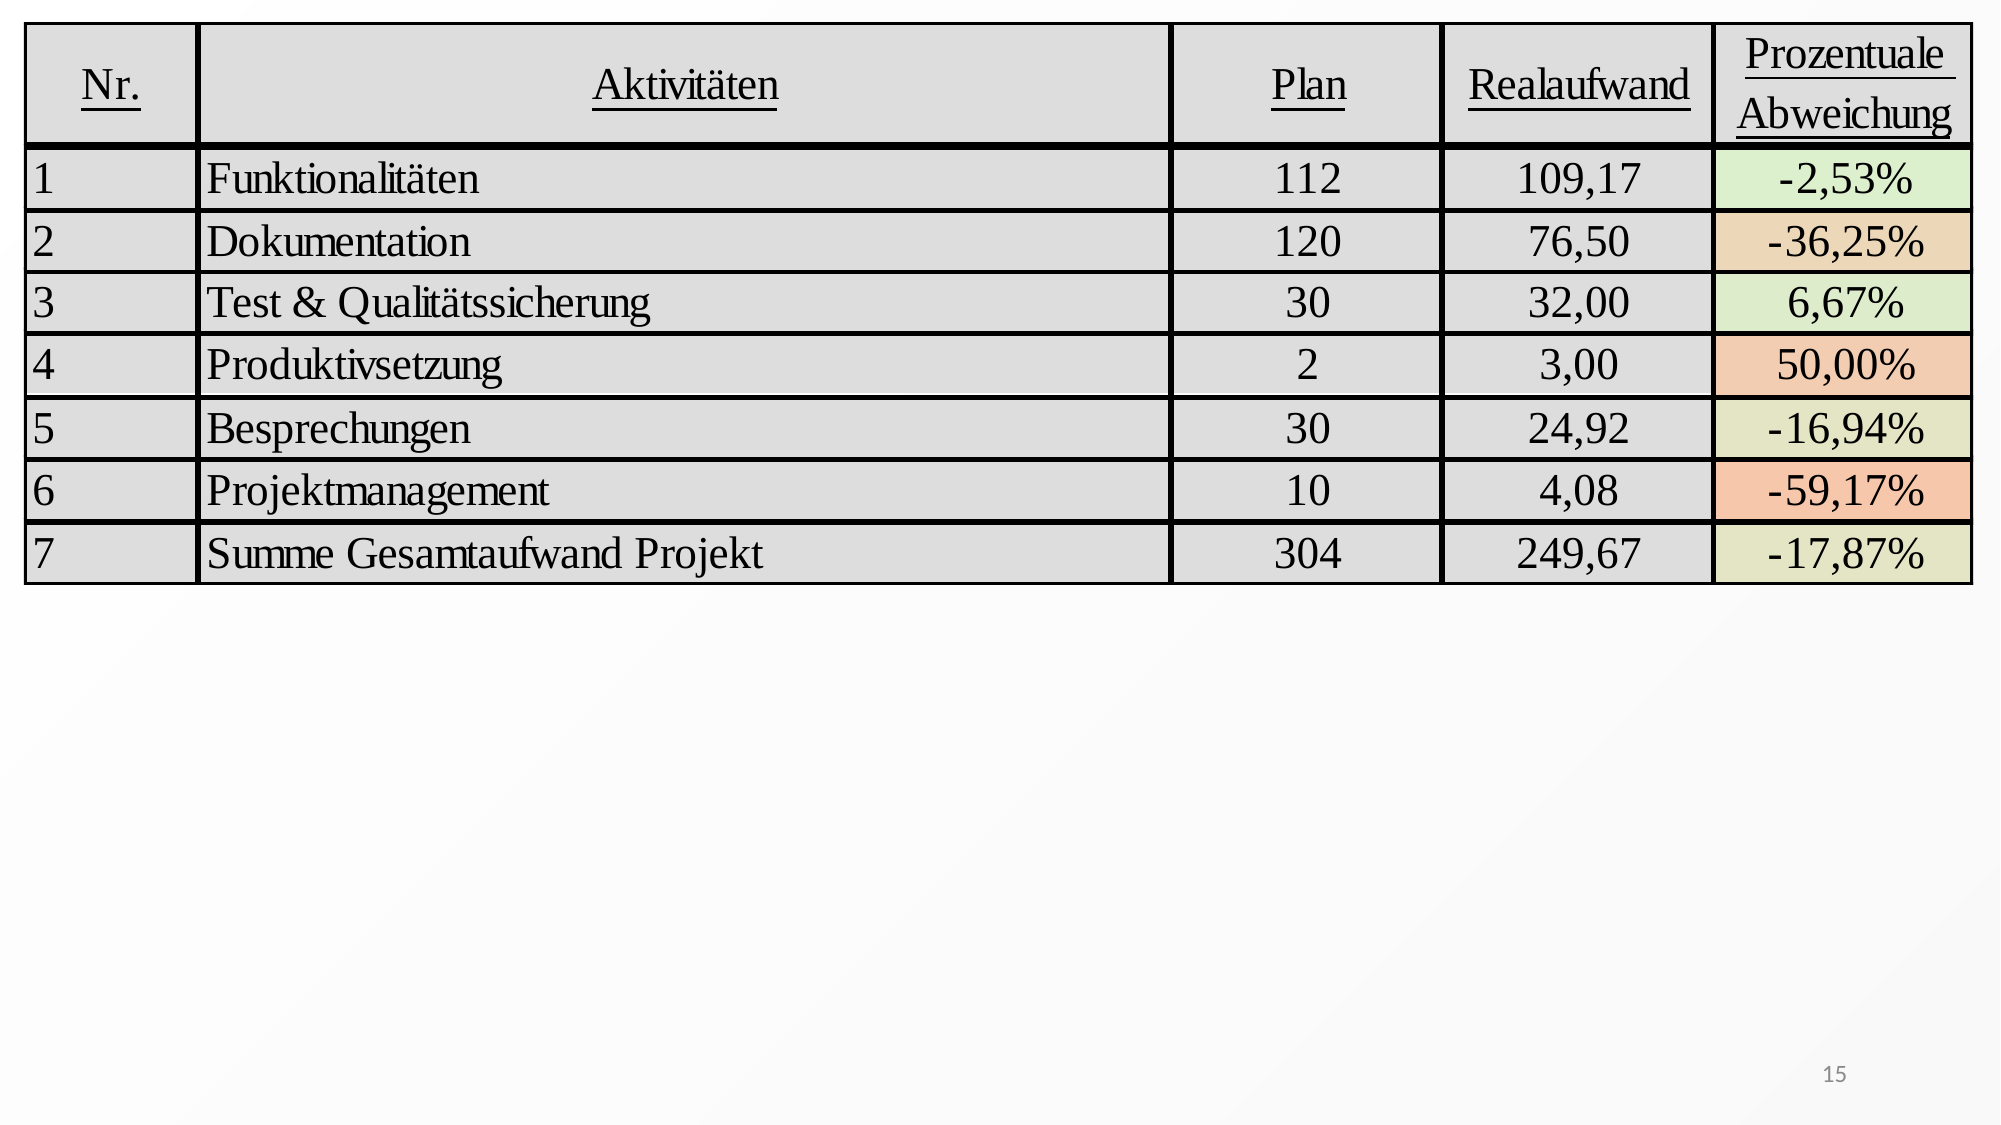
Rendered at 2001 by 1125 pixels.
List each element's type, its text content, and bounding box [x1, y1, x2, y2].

slide_number 15 [1412, 1042, 1863, 1103]
picture [23, 22, 1977, 594]
